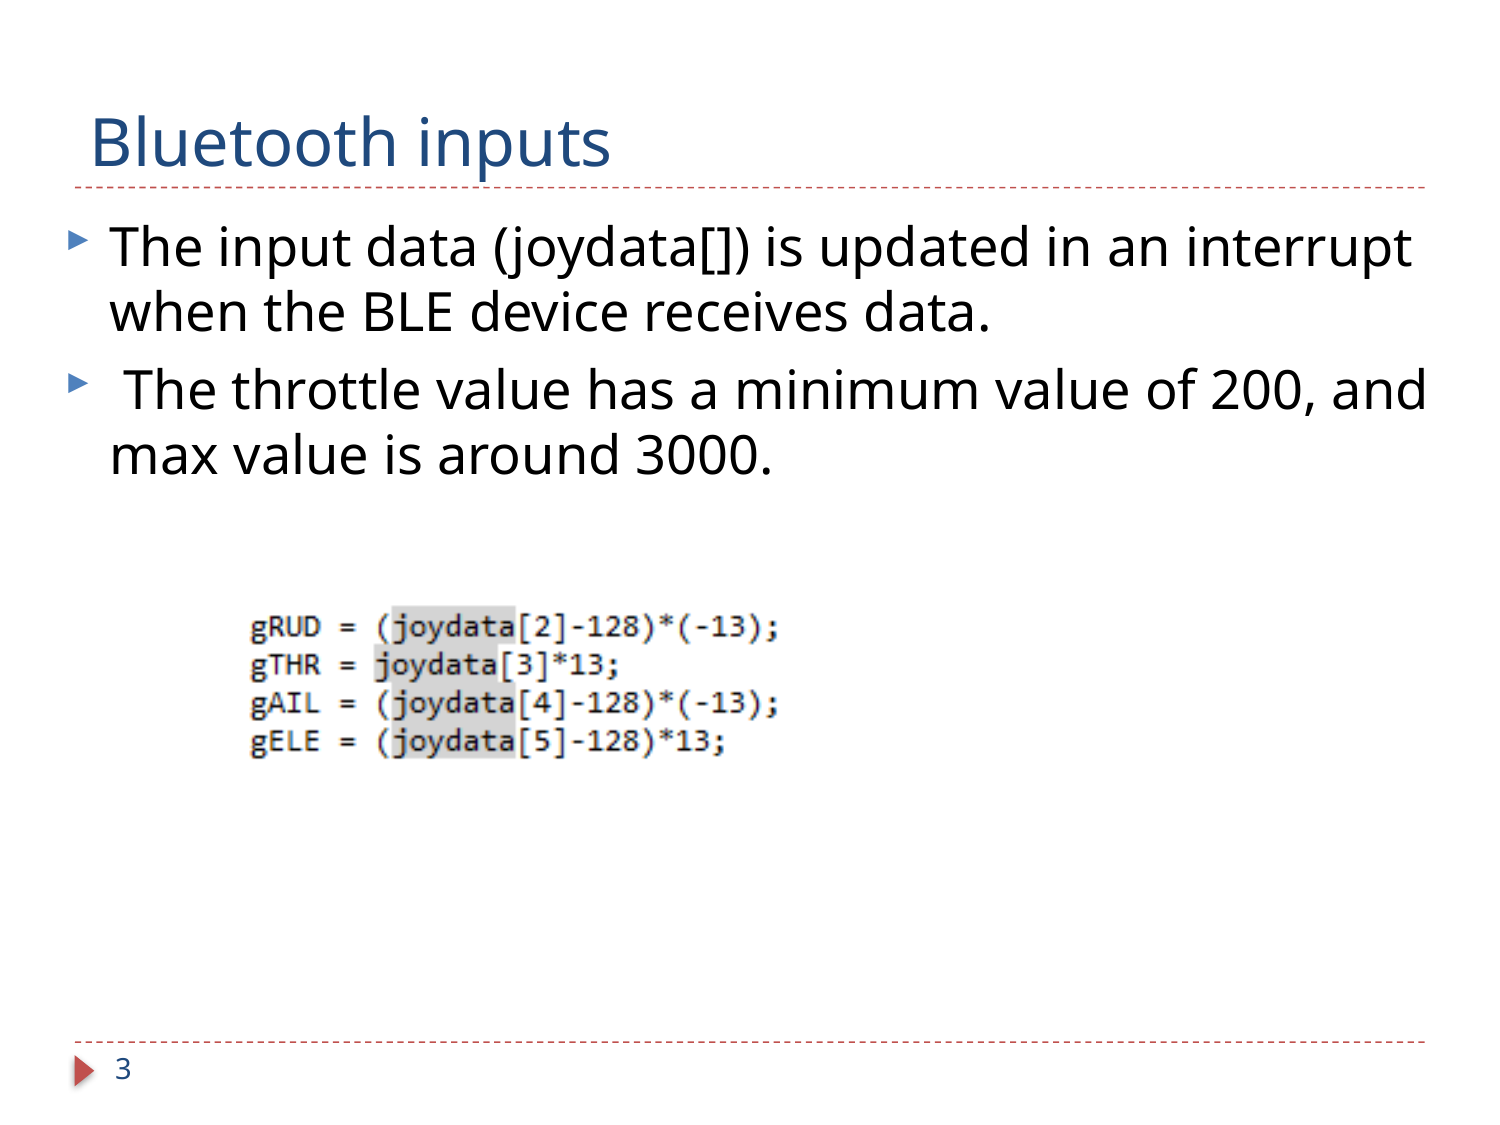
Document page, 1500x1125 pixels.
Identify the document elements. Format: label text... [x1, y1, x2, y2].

title Bluetooth inputs [75, 24, 1425, 188]
list The input data (joydata[]) is updated in an interrupt when the BLE device receives data. The throttle value has a minimum value of 200, and max value is around 3000. [50, 204, 1450, 1015]
picture [199, 599, 886, 811]
slide_number 3 [100, 1042, 426, 1103]
